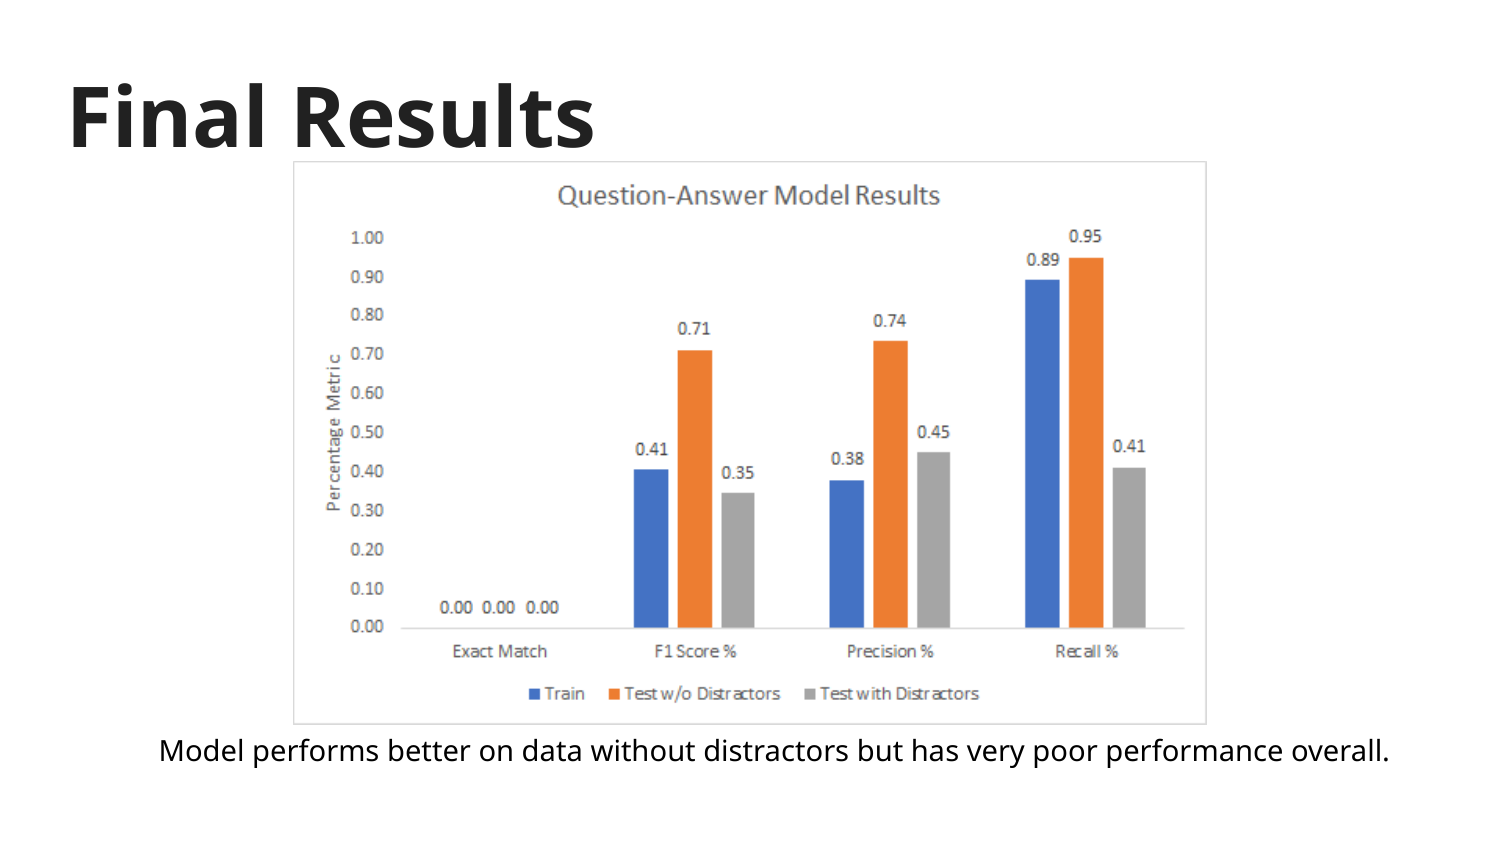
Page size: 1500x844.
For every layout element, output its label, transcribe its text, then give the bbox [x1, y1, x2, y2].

text_box Model performs better on data without distractors but has very poor performance overall. [143, 717, 1456, 783]
picture [293, 161, 1207, 725]
title Final Results [51, 48, 1449, 180]
